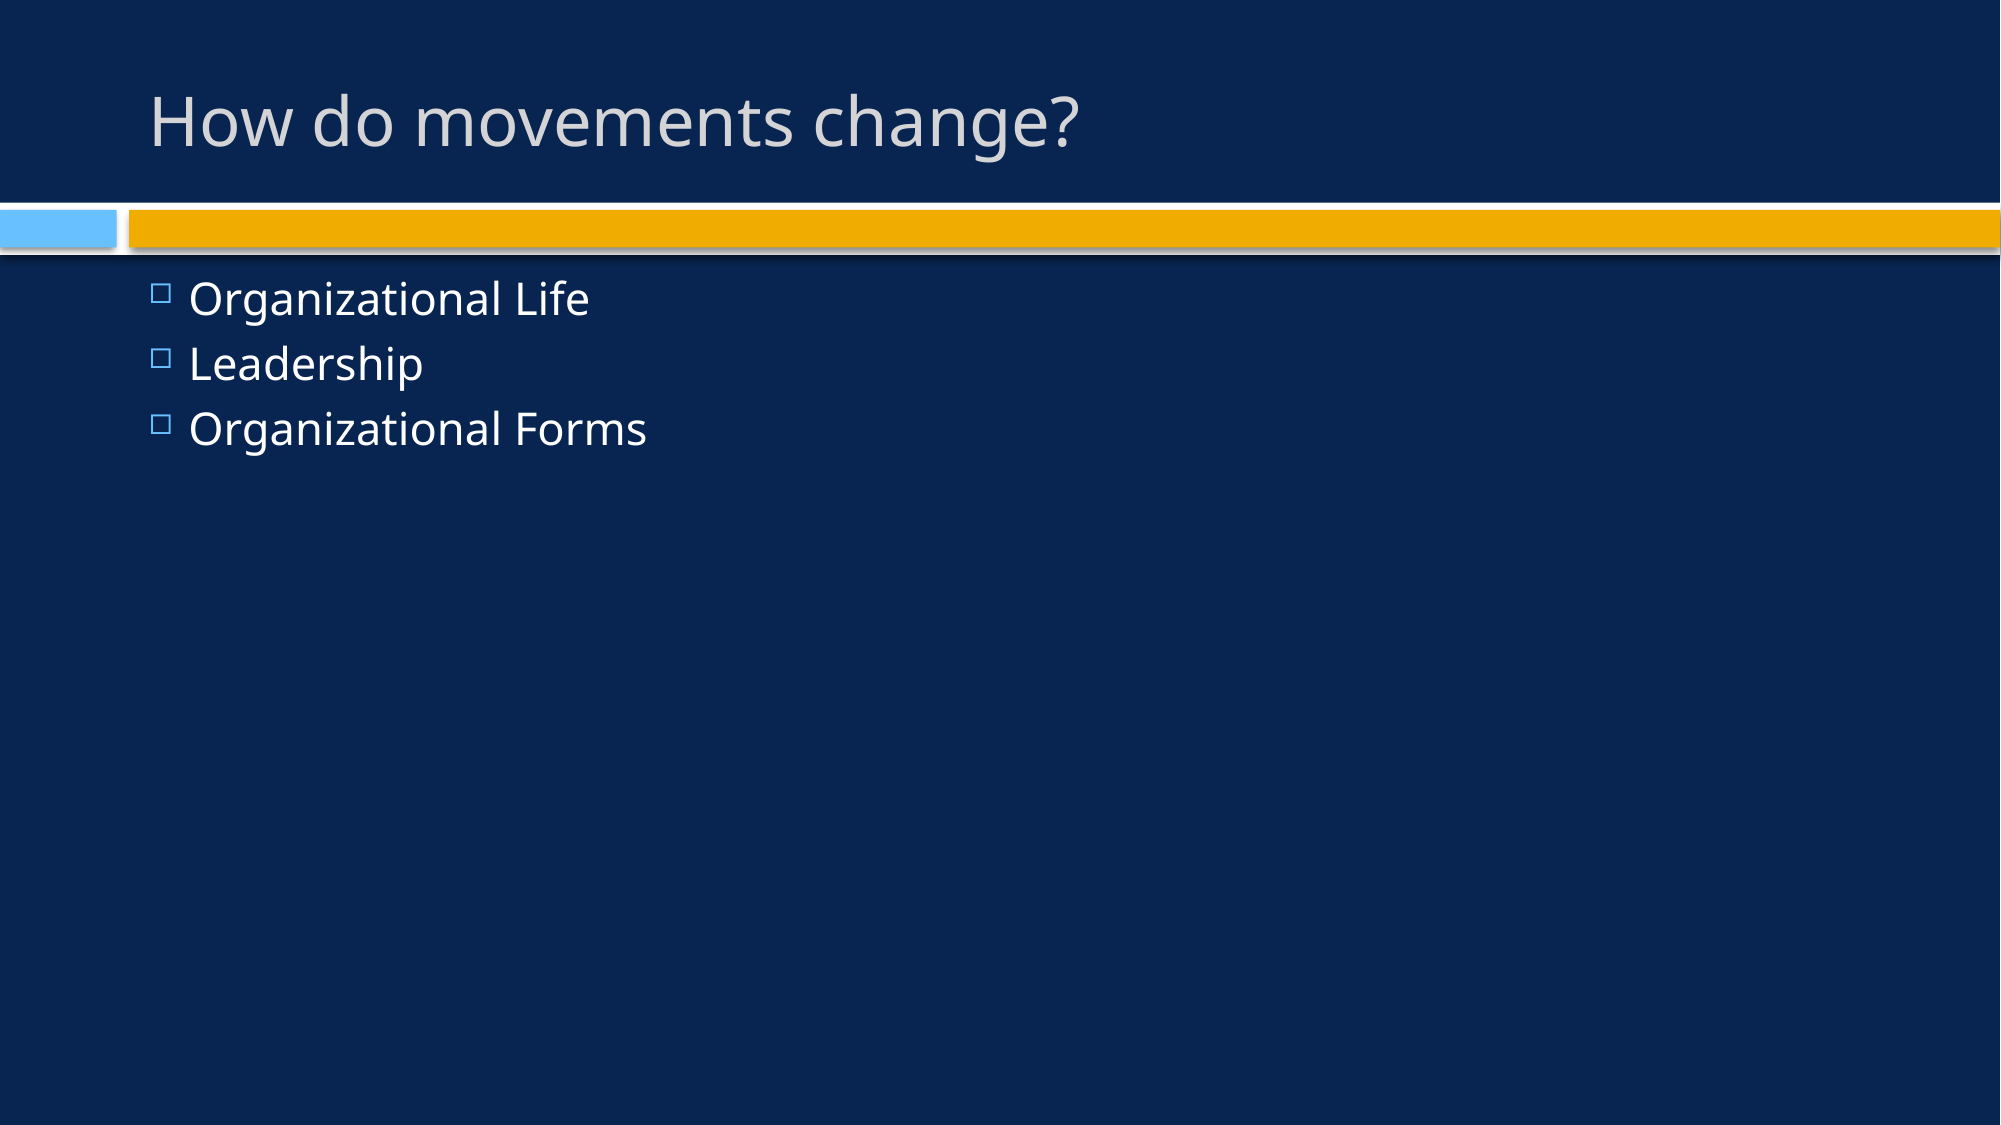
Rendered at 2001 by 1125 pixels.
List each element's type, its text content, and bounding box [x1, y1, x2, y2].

list Organizational Life Leadership Organizational Forms [133, 262, 1918, 1001]
title How do movements change? [133, 37, 1918, 201]
